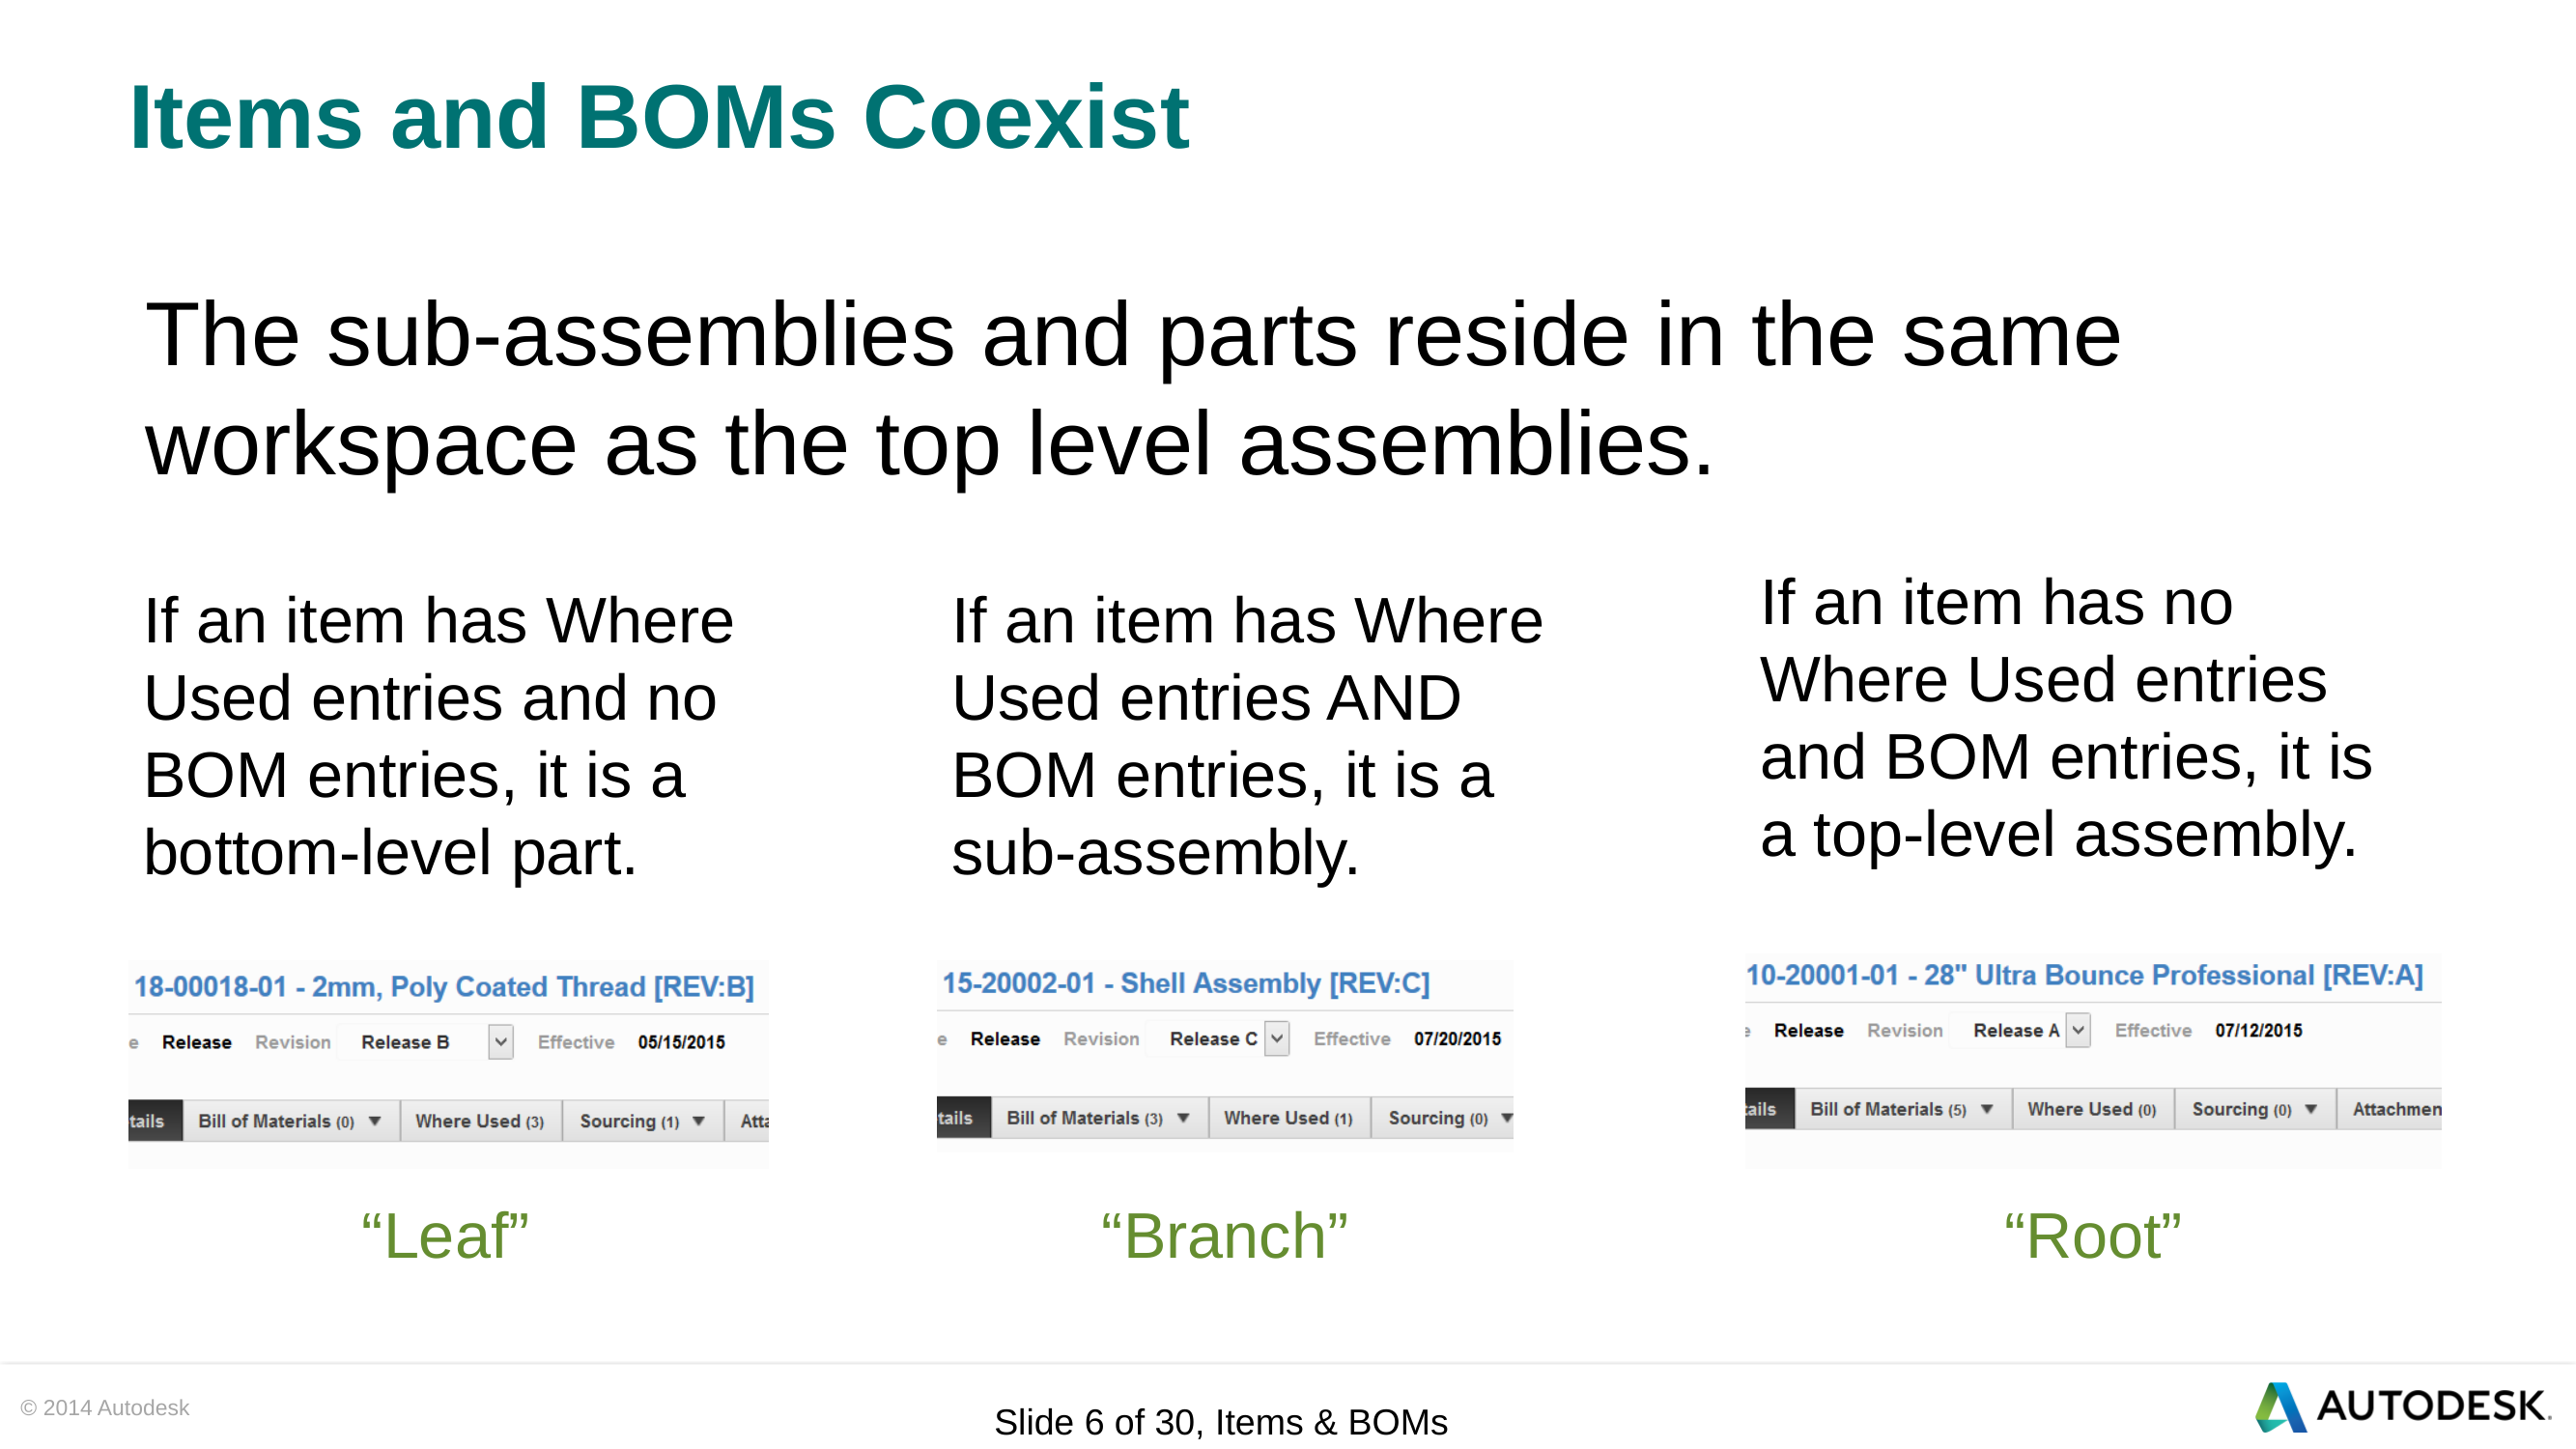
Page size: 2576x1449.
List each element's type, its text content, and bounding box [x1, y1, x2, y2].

text_box If an item has Where Used entries AND BOM entries, it is a sub-assembly. [937, 571, 1583, 972]
text_box If an item has Where Used entries and no BOM entries, it is a bottom-level part. [128, 571, 775, 969]
picture [937, 960, 1514, 1152]
picture [128, 960, 770, 1170]
text_box “Branch” [902, 1186, 1548, 1279]
picture [1745, 952, 2442, 1169]
text_box “Root” [1770, 1186, 2417, 1279]
picture [2255, 1382, 2552, 1433]
text_box “Leaf” [123, 1186, 769, 1279]
list The sub-assemblies and parts reside in the same workspace as the top level assemblies. [128, 299, 2448, 539]
text_box If an item has no Where Used entries and BOM entries, it is a top-level assembly. [1745, 553, 2392, 952]
title Items and BOMs Coexist [128, 58, 2448, 299]
